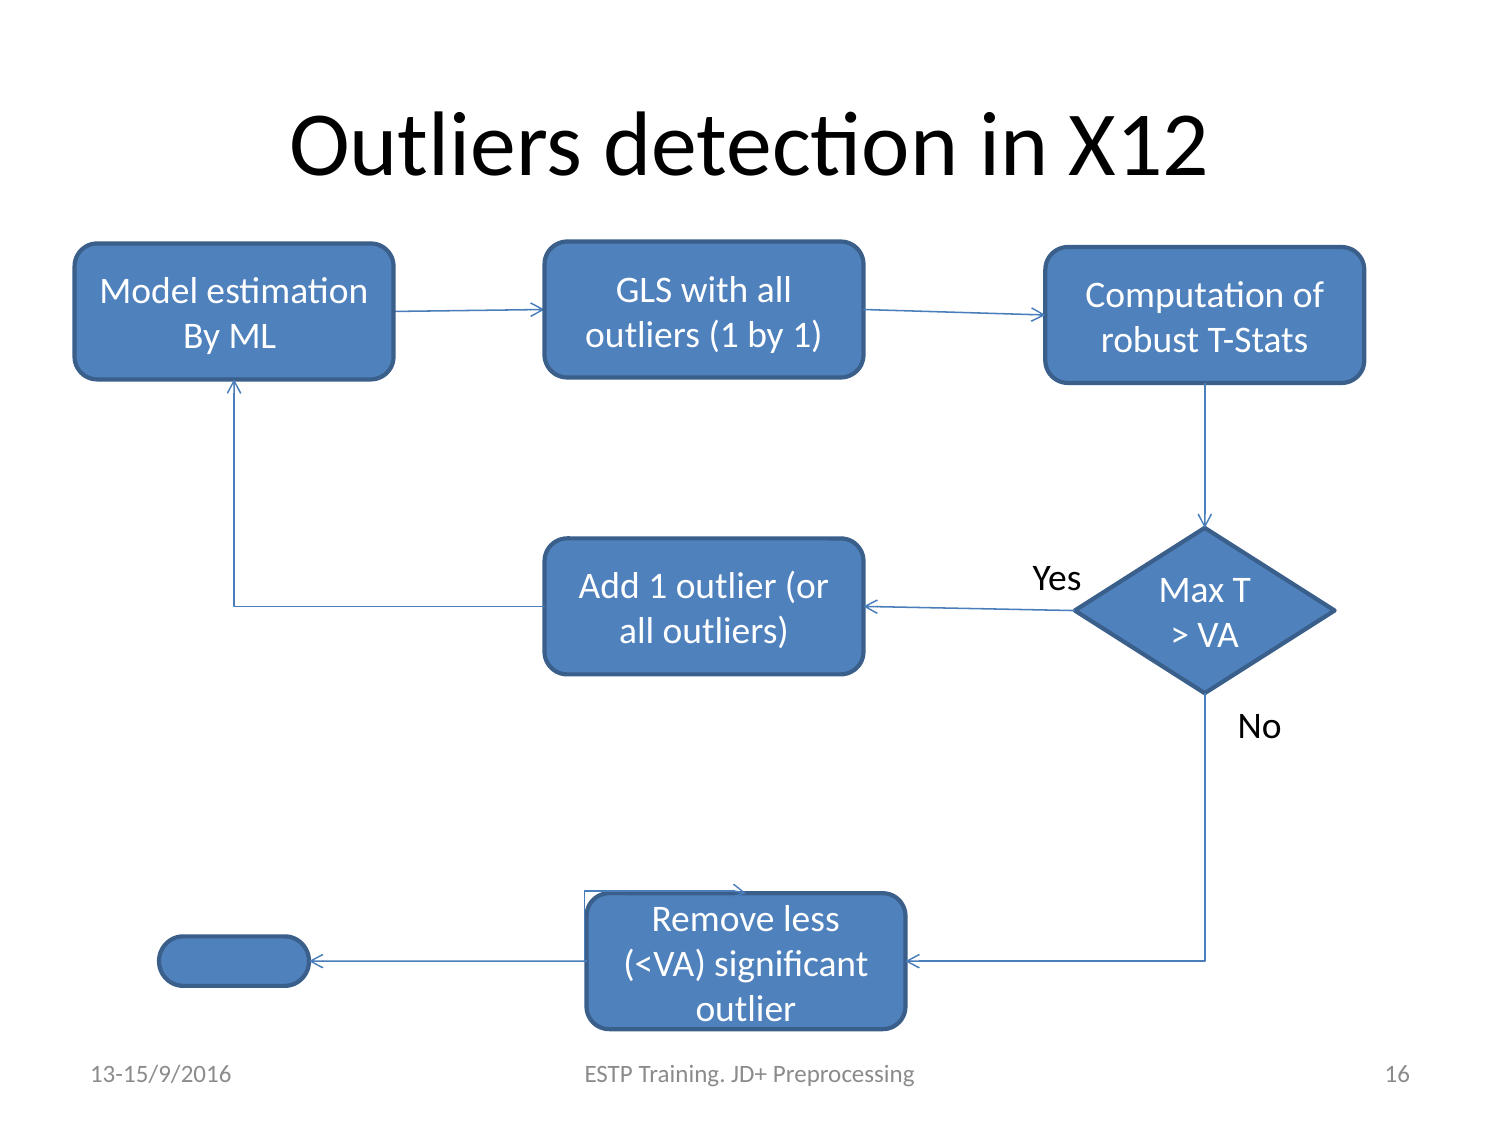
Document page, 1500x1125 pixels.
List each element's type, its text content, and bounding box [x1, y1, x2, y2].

text_box Computation of robust T-Stats [1043, 244, 1367, 386]
text_box Yes [1017, 545, 1097, 606]
text_box Max T > VA [1077, 528, 1337, 695]
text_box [863, 309, 1046, 316]
text_box No [1222, 693, 1297, 753]
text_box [863, 606, 1076, 611]
text_box Add 1 outlier (or all outliers) [542, 536, 866, 677]
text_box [233, 379, 545, 607]
text_box Remove less (<VA) significant outlier [584, 891, 908, 1032]
text_box Model estimation By ML [72, 241, 396, 382]
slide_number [75, 1042, 425, 1103]
footer ESTP Training. JD+ Preprocessing [512, 1042, 988, 1103]
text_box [920, 677, 1190, 978]
slide_number 16 [1074, 1042, 1425, 1103]
text_box [156, 934, 311, 988]
text_box GLS with all outliers (1 by 1) [542, 239, 866, 380]
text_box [586, 893, 747, 962]
title Outliers detection in X12 [75, 45, 1425, 233]
